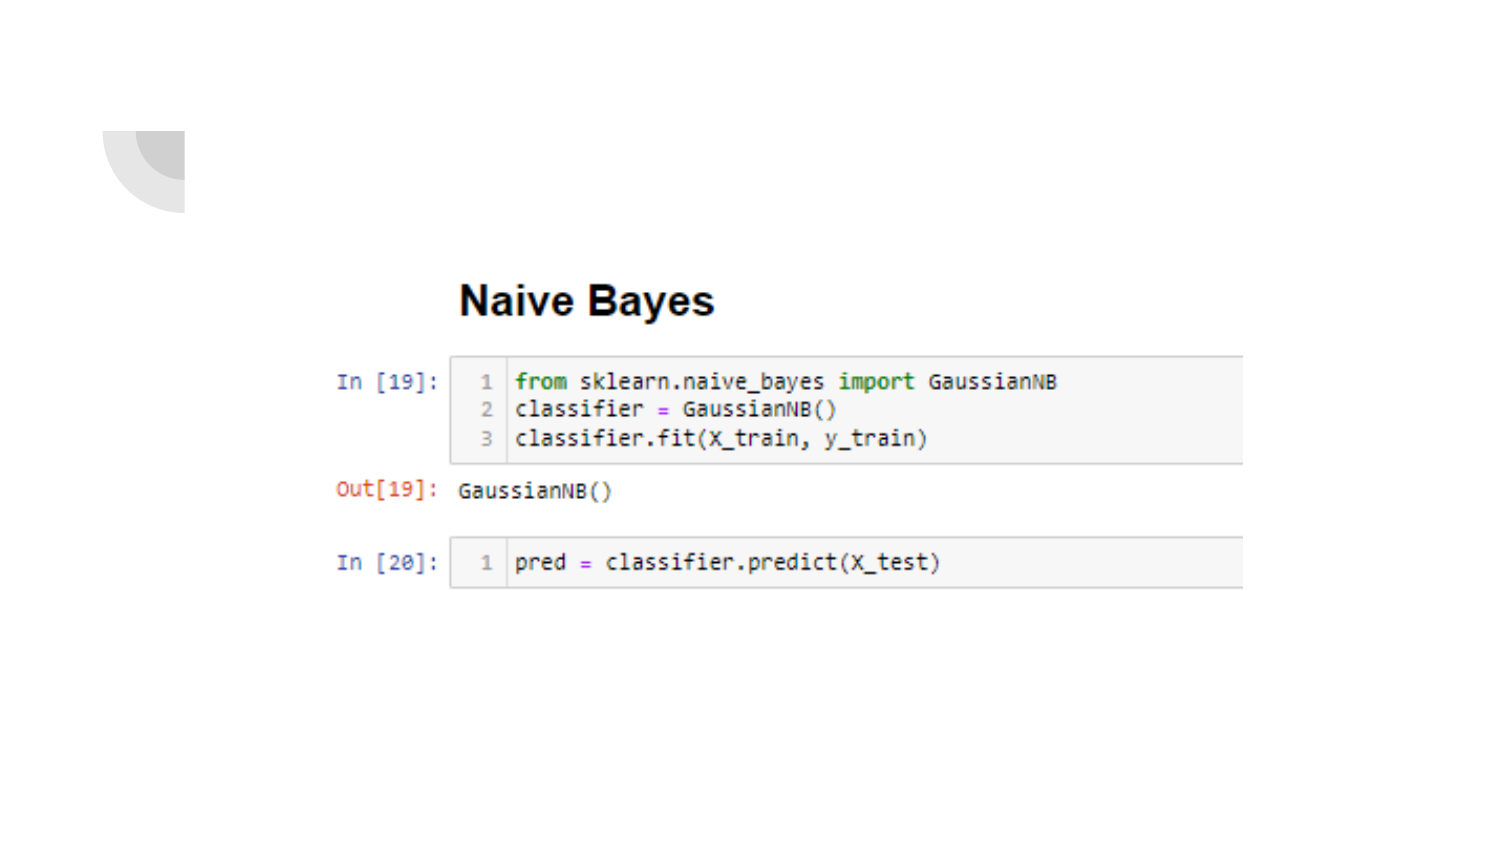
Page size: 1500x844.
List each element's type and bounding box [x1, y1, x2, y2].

picture [303, 249, 1243, 625]
